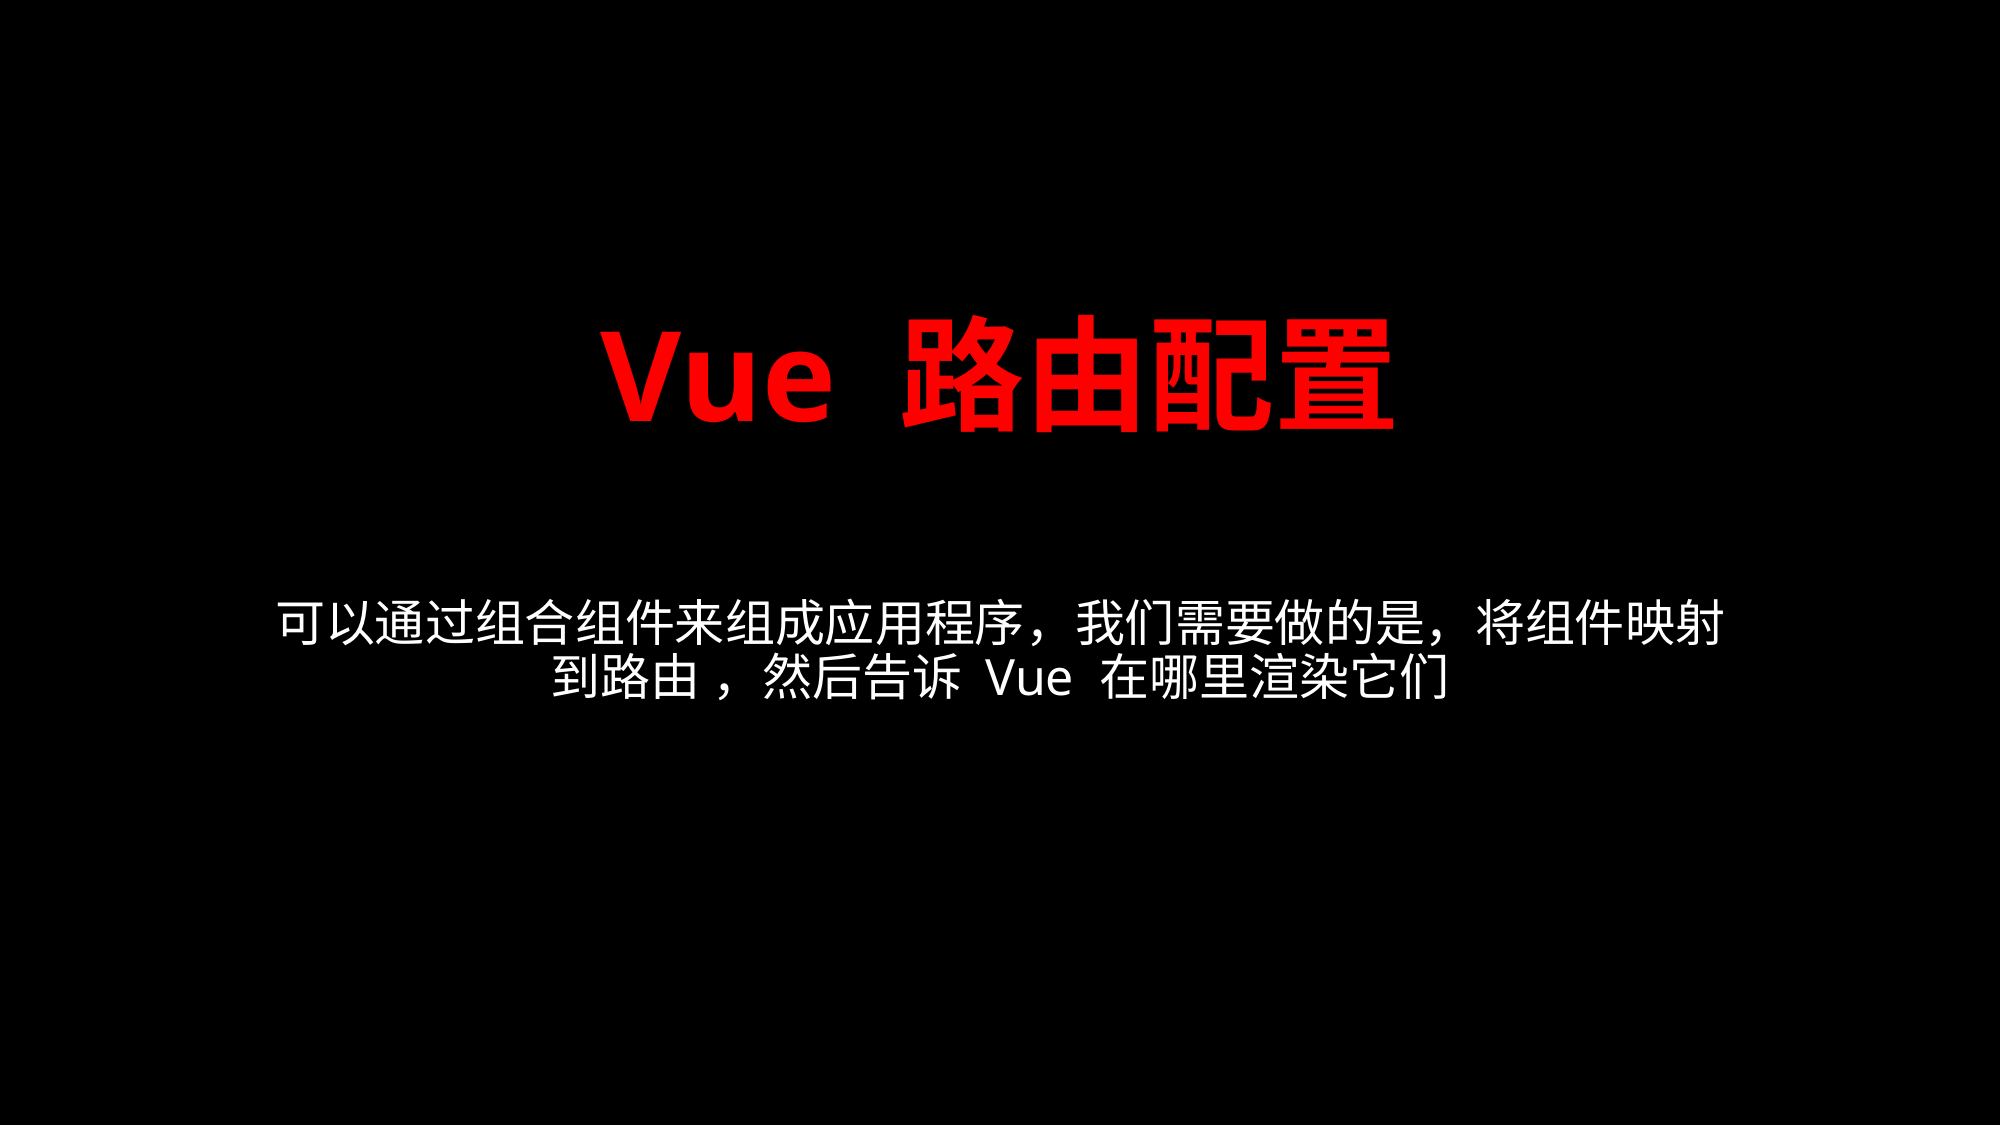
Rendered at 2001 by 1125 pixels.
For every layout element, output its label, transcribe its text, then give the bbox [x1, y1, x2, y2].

subtitle 可以通过组合组件来组成应用程序，我们需要做的是，将组件映射到路由 ，然后告诉 Vue 在哪里渲染它们 [249, 590, 1750, 863]
title Vue 路由配置 [249, 184, 1750, 456]
